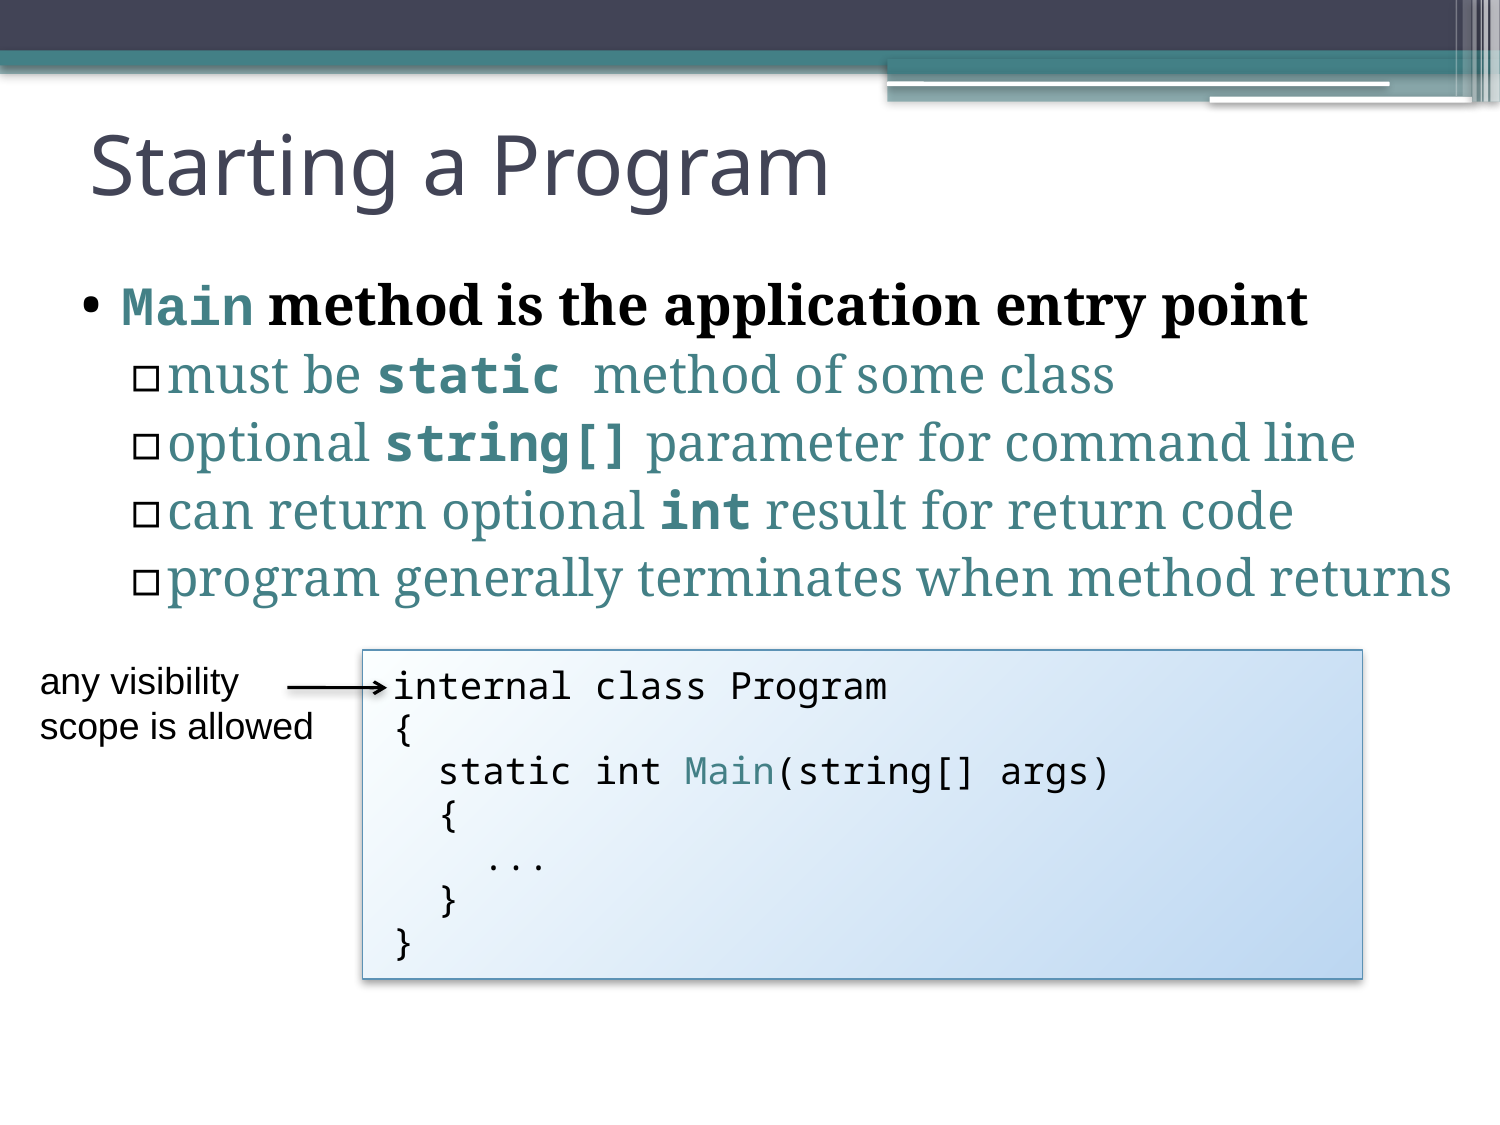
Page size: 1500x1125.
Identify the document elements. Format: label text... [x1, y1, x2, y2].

list Main method is the application entry point must be static method of some class optional string[] parameter for command line can return optional int result for return code program generally terminates when method returns [50, 262, 1475, 625]
text_box internal class Program { static int Main(string[] args) { ... } } [362, 649, 1363, 980]
text_box any visibility scope is allowed [24, 649, 350, 755]
title Starting a Program [75, 75, 1425, 250]
